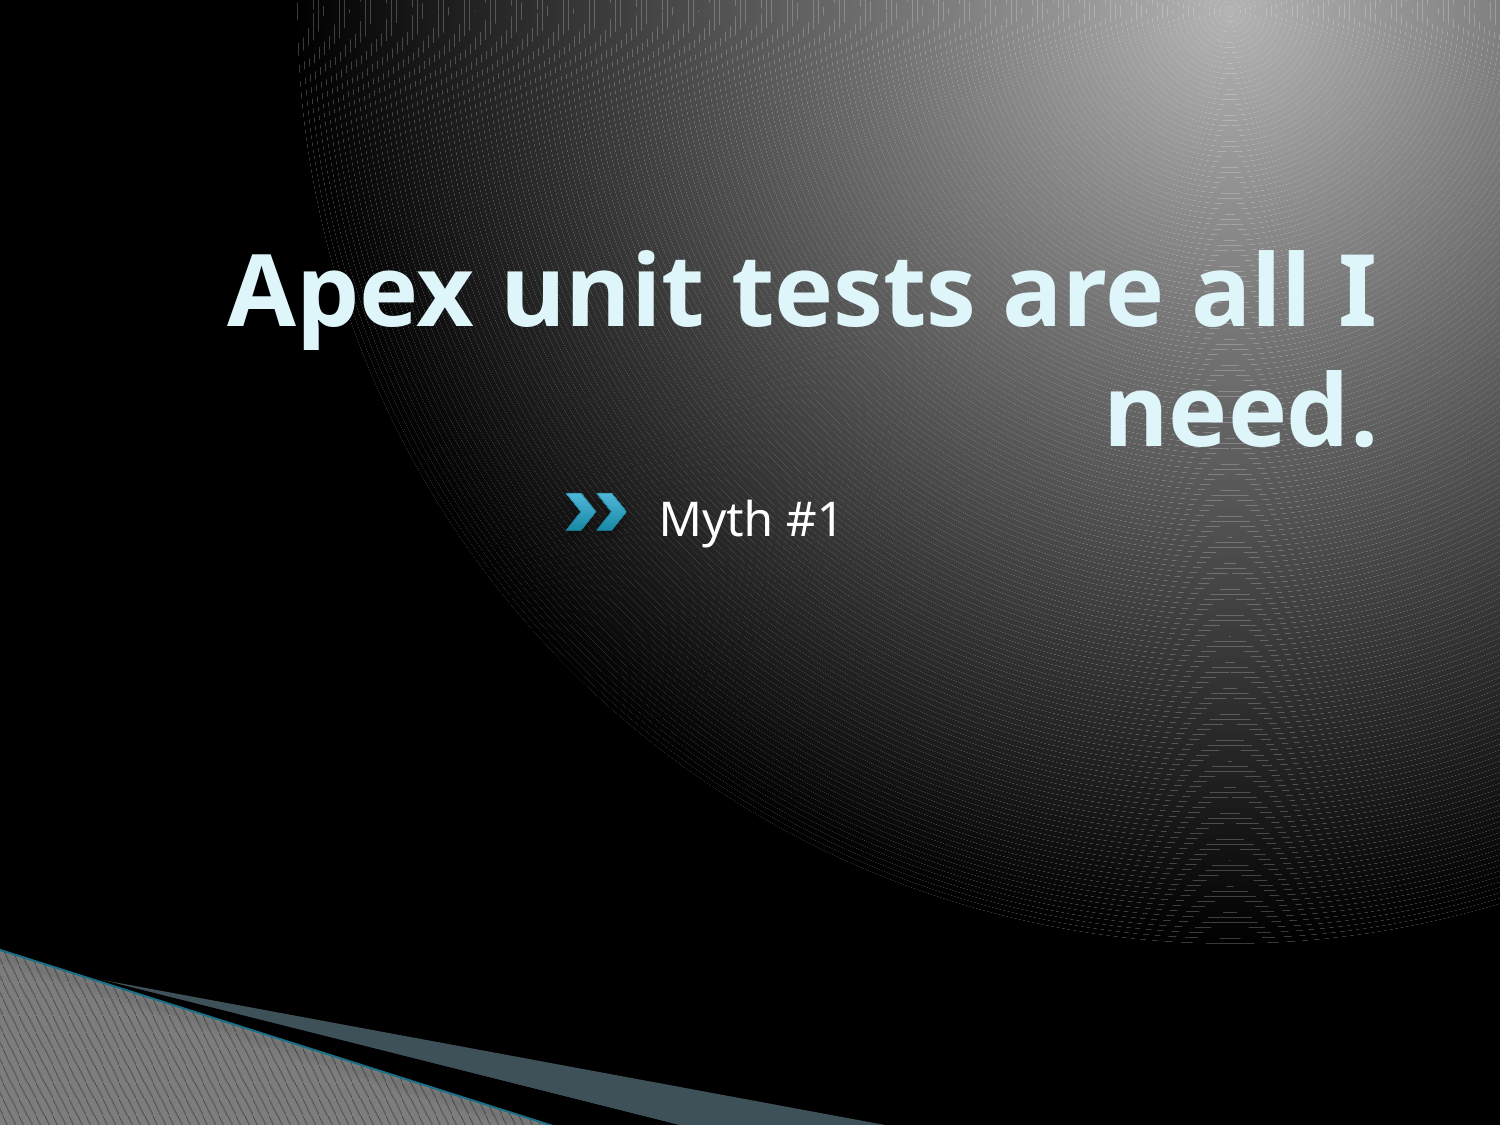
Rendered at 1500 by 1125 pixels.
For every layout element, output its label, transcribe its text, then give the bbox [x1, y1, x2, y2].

title Apex unit tests are all I need. [118, 173, 1394, 474]
picture [0, 952, 543, 1125]
list Myth #1 [643, 480, 1394, 720]
